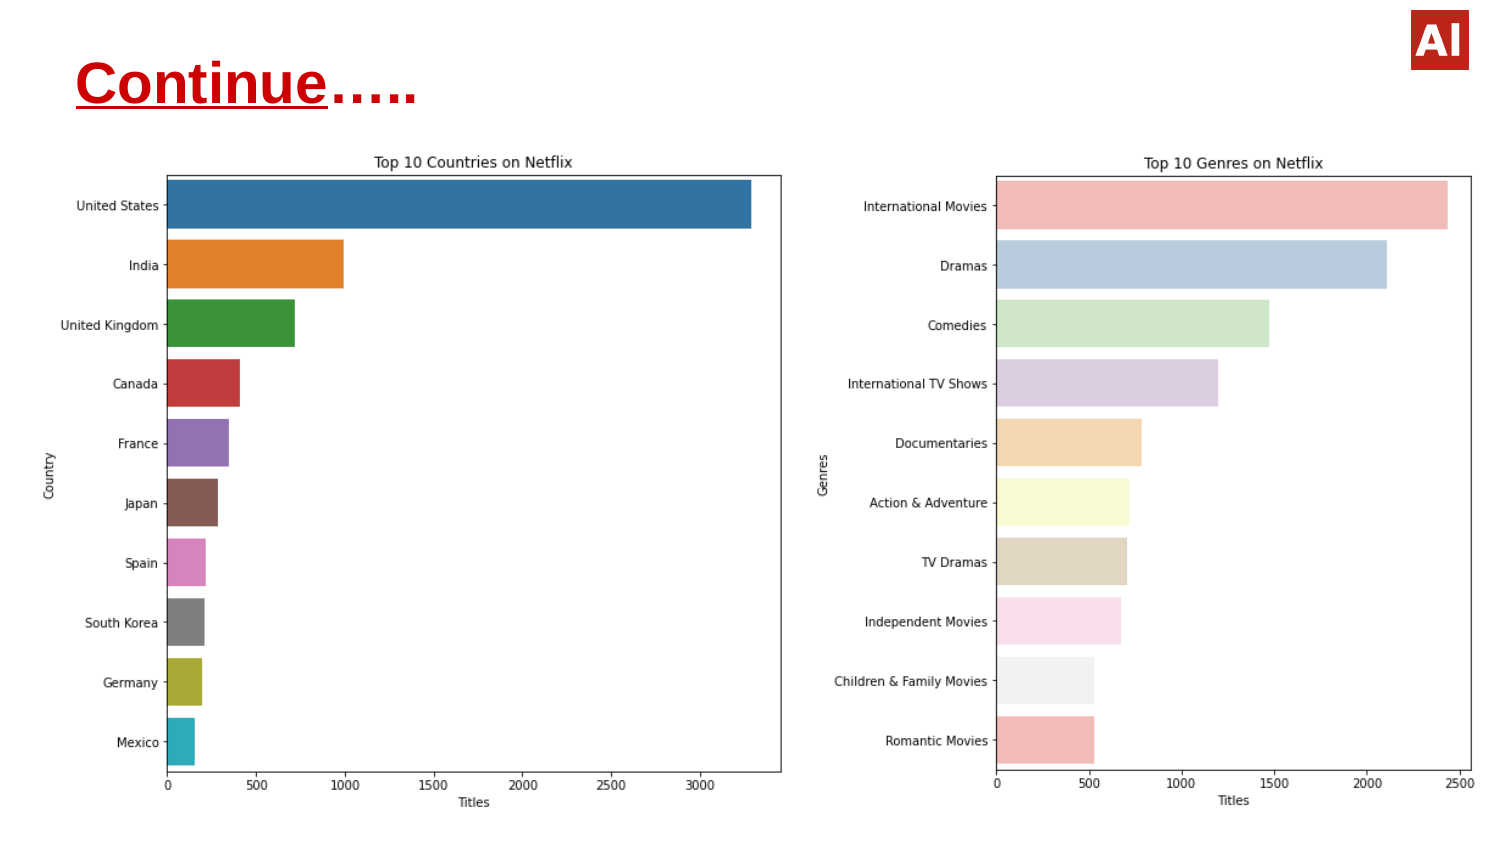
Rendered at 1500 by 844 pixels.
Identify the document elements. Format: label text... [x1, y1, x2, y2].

title Continue….. [60, 29, 1459, 124]
picture [809, 148, 1483, 817]
picture [1411, 10, 1469, 70]
picture [35, 147, 788, 818]
